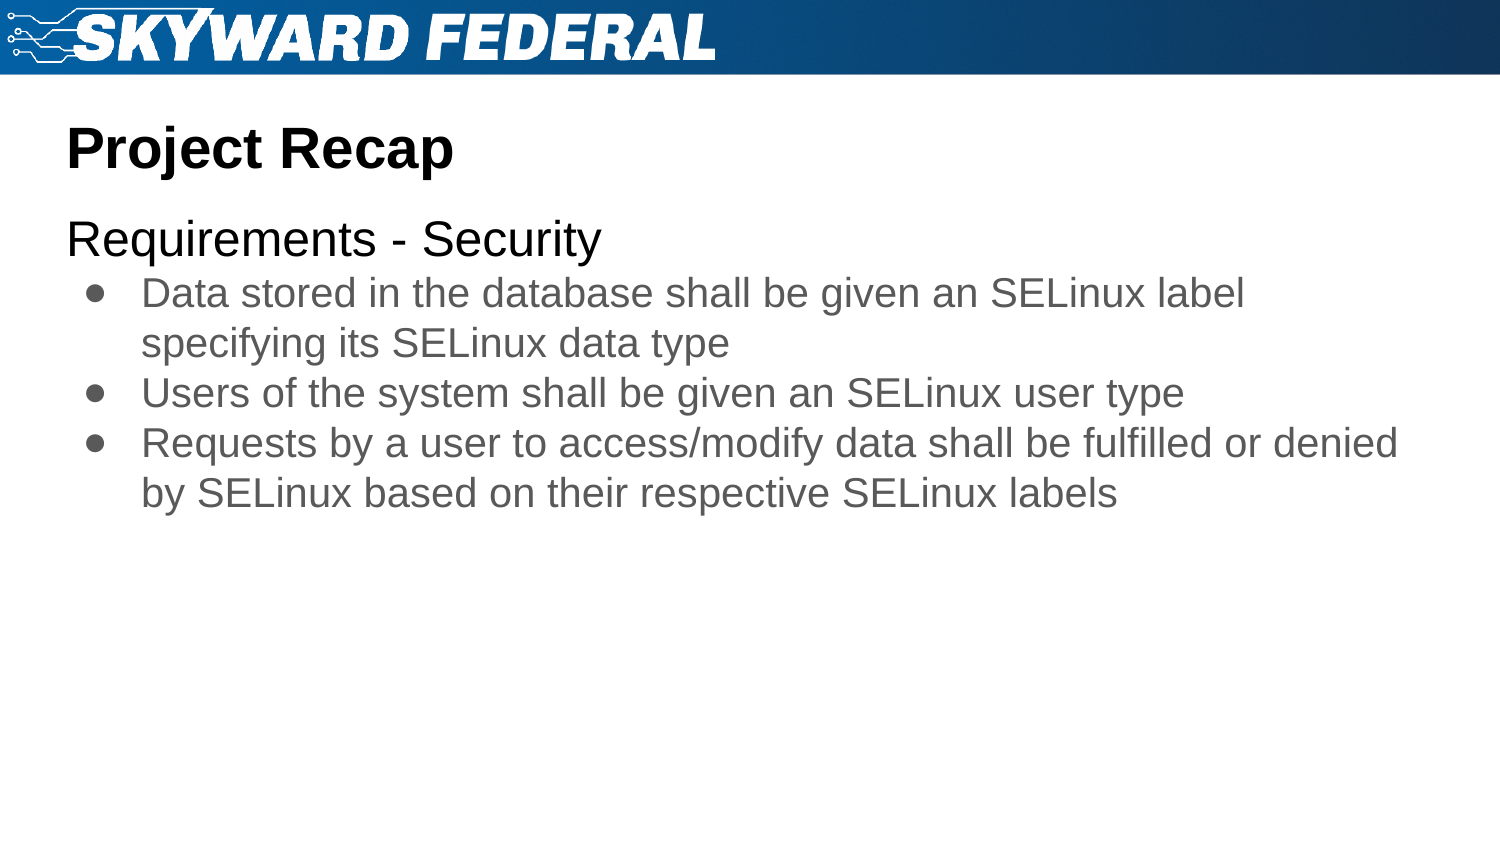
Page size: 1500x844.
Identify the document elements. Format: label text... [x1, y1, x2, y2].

picture [0, 0, 1500, 844]
title Project Recap [51, 95, 1449, 190]
text_box Requirements - Security Data stored in the database shall be given an SELinux label specifying its SELinux data type Users of the system shall be given an SELinux user type Requests by a user to access/modify data shall be fulfilled or denied by SELinux based on their respective SELinux labels [51, 191, 1449, 767]
